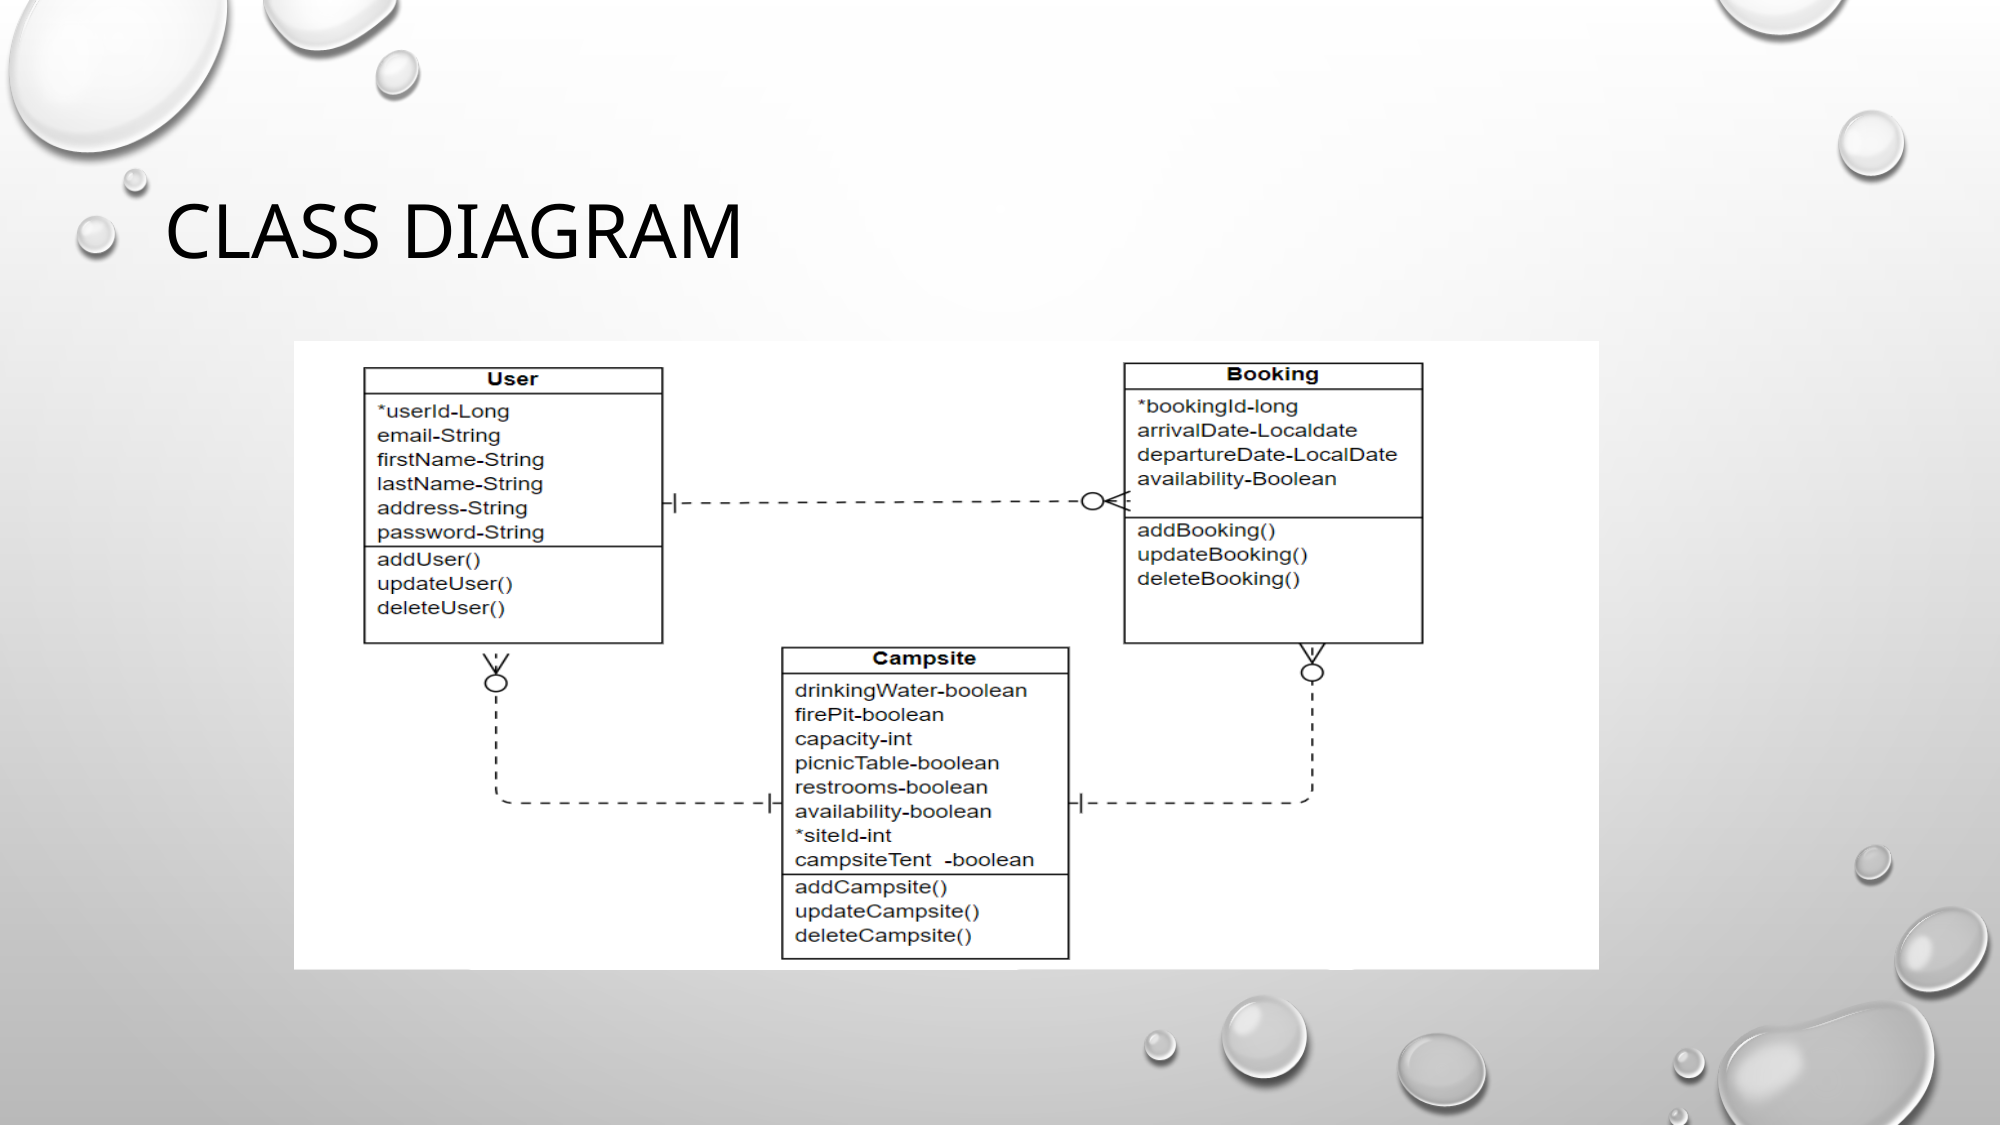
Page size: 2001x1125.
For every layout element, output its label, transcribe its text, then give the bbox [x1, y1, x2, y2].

title CLASS DIAGRAM [149, 105, 764, 364]
picture [0, 0, 2000, 1125]
